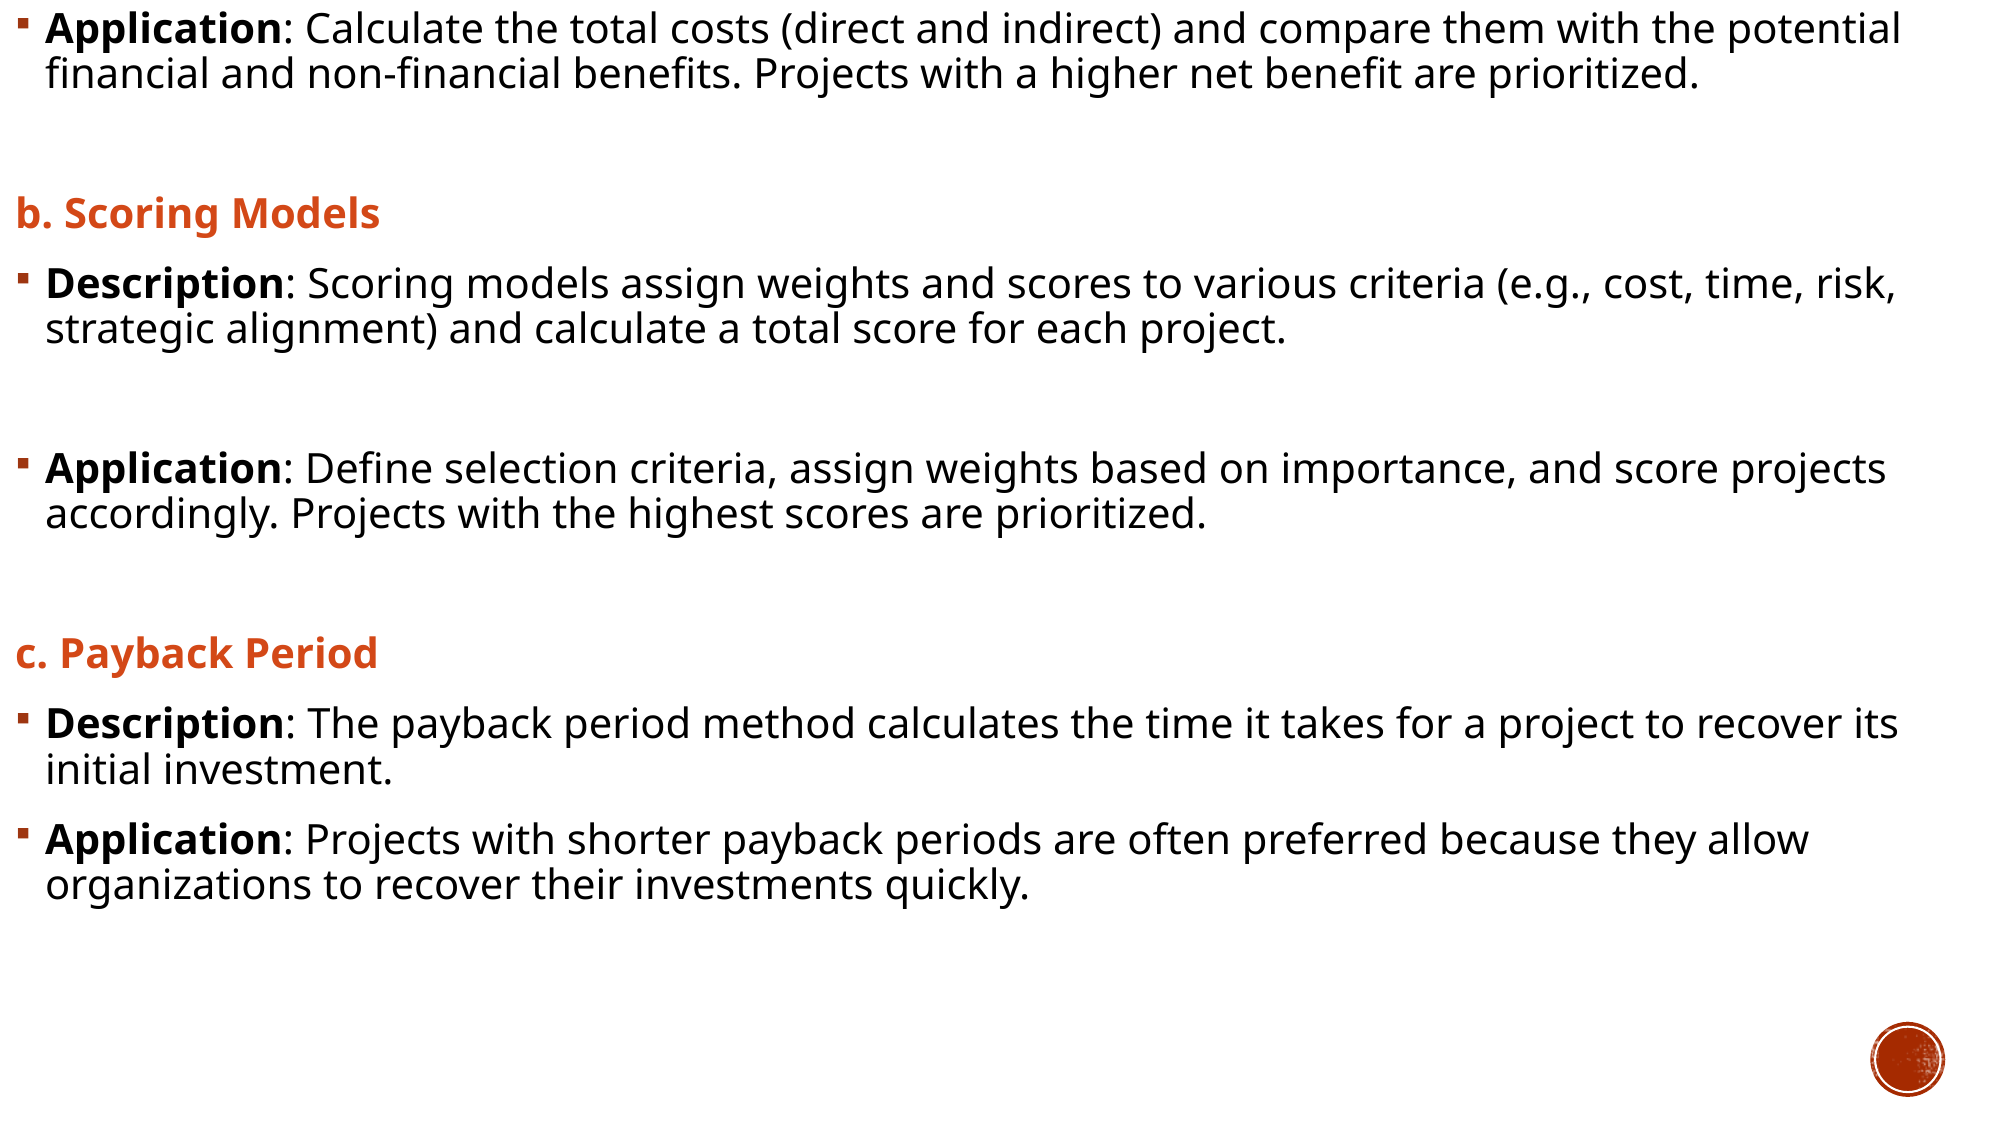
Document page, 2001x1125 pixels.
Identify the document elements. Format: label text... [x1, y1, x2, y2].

list Application: Calculate the total costs (direct and indirect) and compare them with the potential financial and non-financial benefits. Projects with a higher net benefit are prioritized. b. Scoring Models Description: Scoring models assign weights and scores to various criteria (e.g., cost, time, risk, strategic alignment) and calculate a total score for each project. Application: Define selection criteria, assign weights based on importance, and score projects accordingly. Projects with the highest scores are prioritized. c. Payback Period Description: The payback period method calculates the time it takes for a project to recover its initial investment. Application: Projects with shorter payback periods are often preferred because they allow organizations to recover their investments quickly. [0, 0, 2000, 1125]
